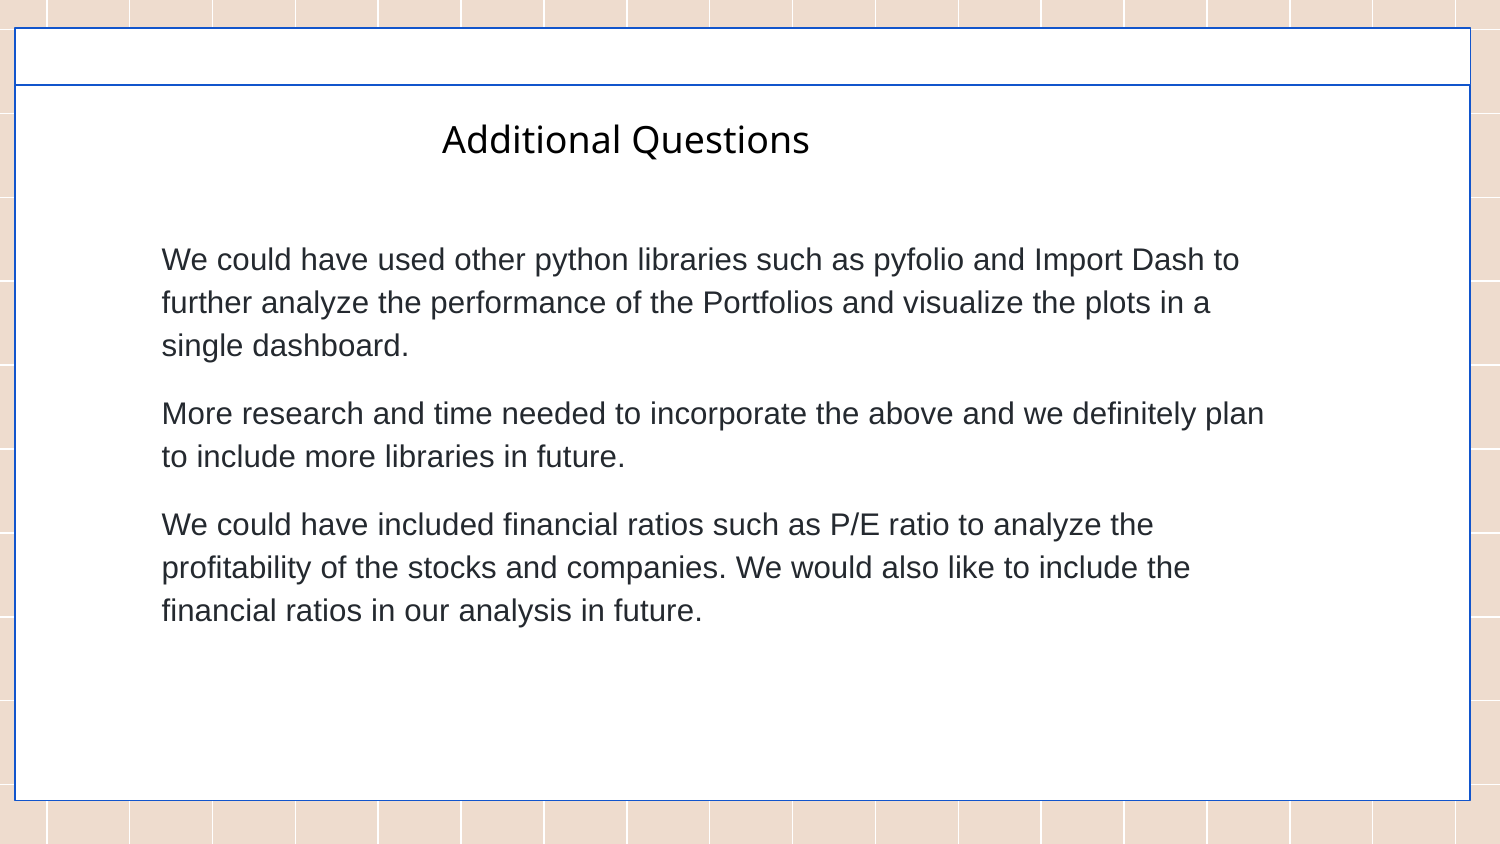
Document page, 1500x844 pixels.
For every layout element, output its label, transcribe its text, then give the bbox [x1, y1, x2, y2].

text_box We could have used other python libraries such as pyfolio and Import Dash to further analyze the performance of the Portfolios and visualize the plots in a single dashboard. More research and time needed to incorporate the above and we definitely plan to include more libraries in future. We could have included financial ratios such as P/E ratio to analyze the profitability of the stocks and companies. We would also like to include the financial ratios in our analysis in future. [146, 218, 1315, 711]
text_box [15, 28, 1471, 85]
text_box [15, 85, 1471, 801]
text_box Additional Questions [319, 100, 1122, 218]
